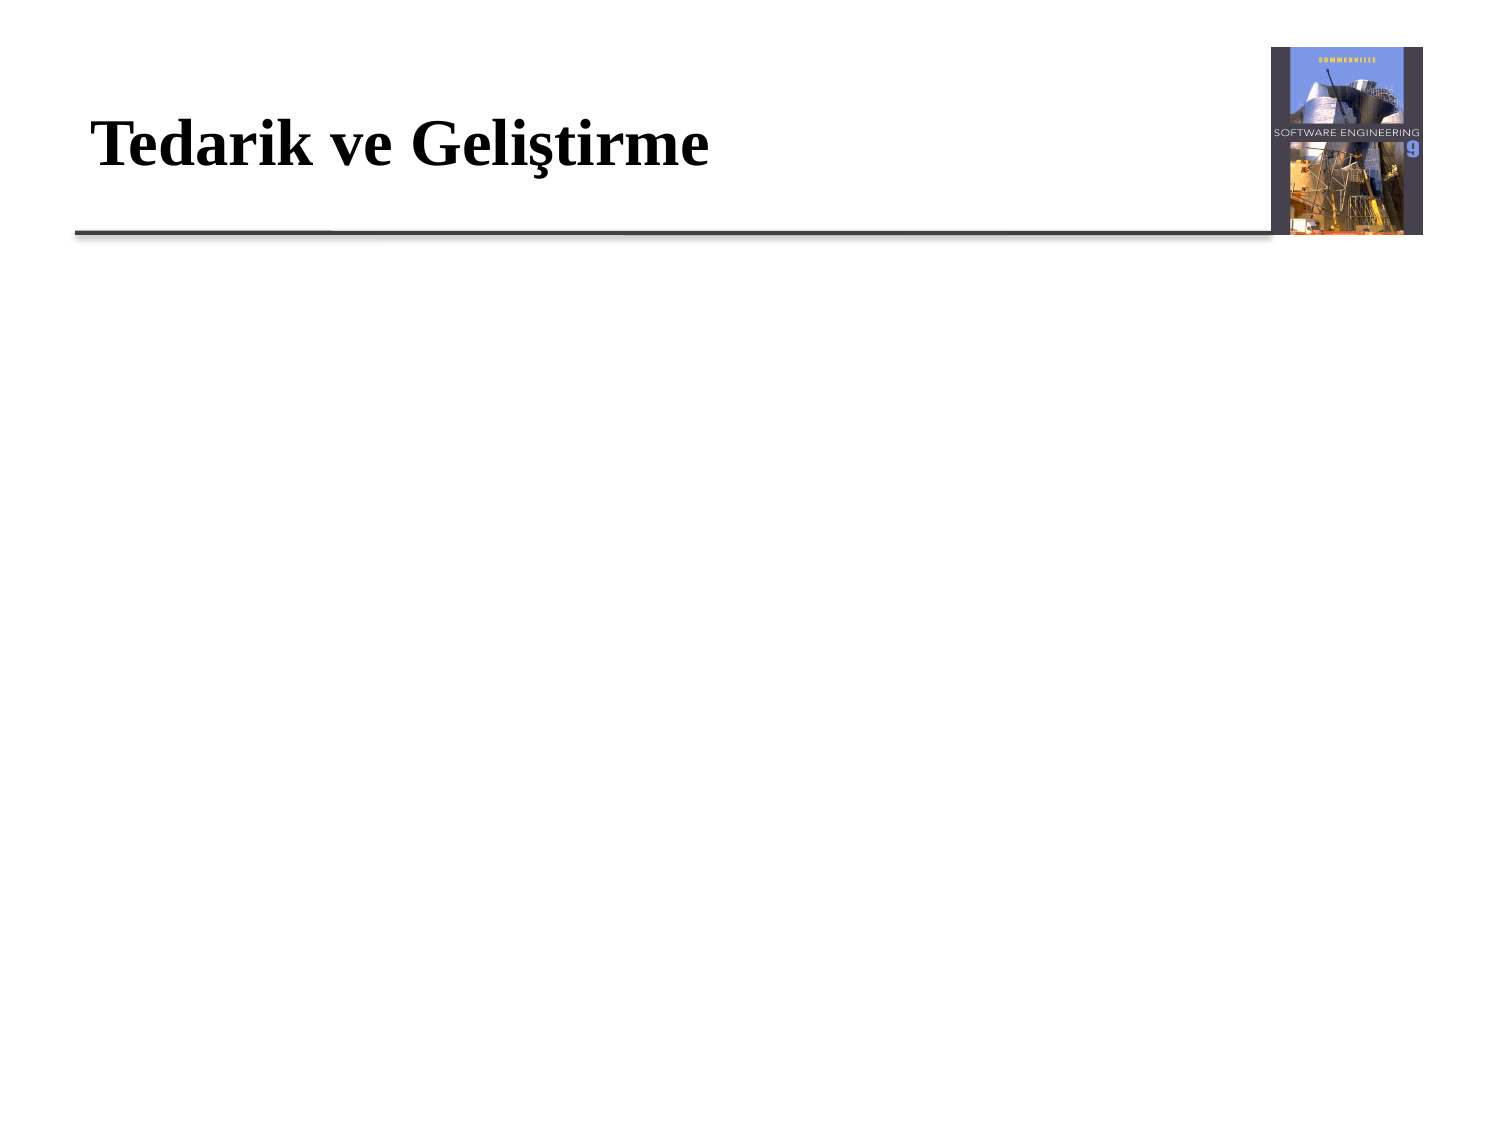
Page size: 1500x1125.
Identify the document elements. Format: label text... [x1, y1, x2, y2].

picture [1272, 47, 1423, 235]
title Tedarik ve Geliştirme [74, 44, 1272, 233]
